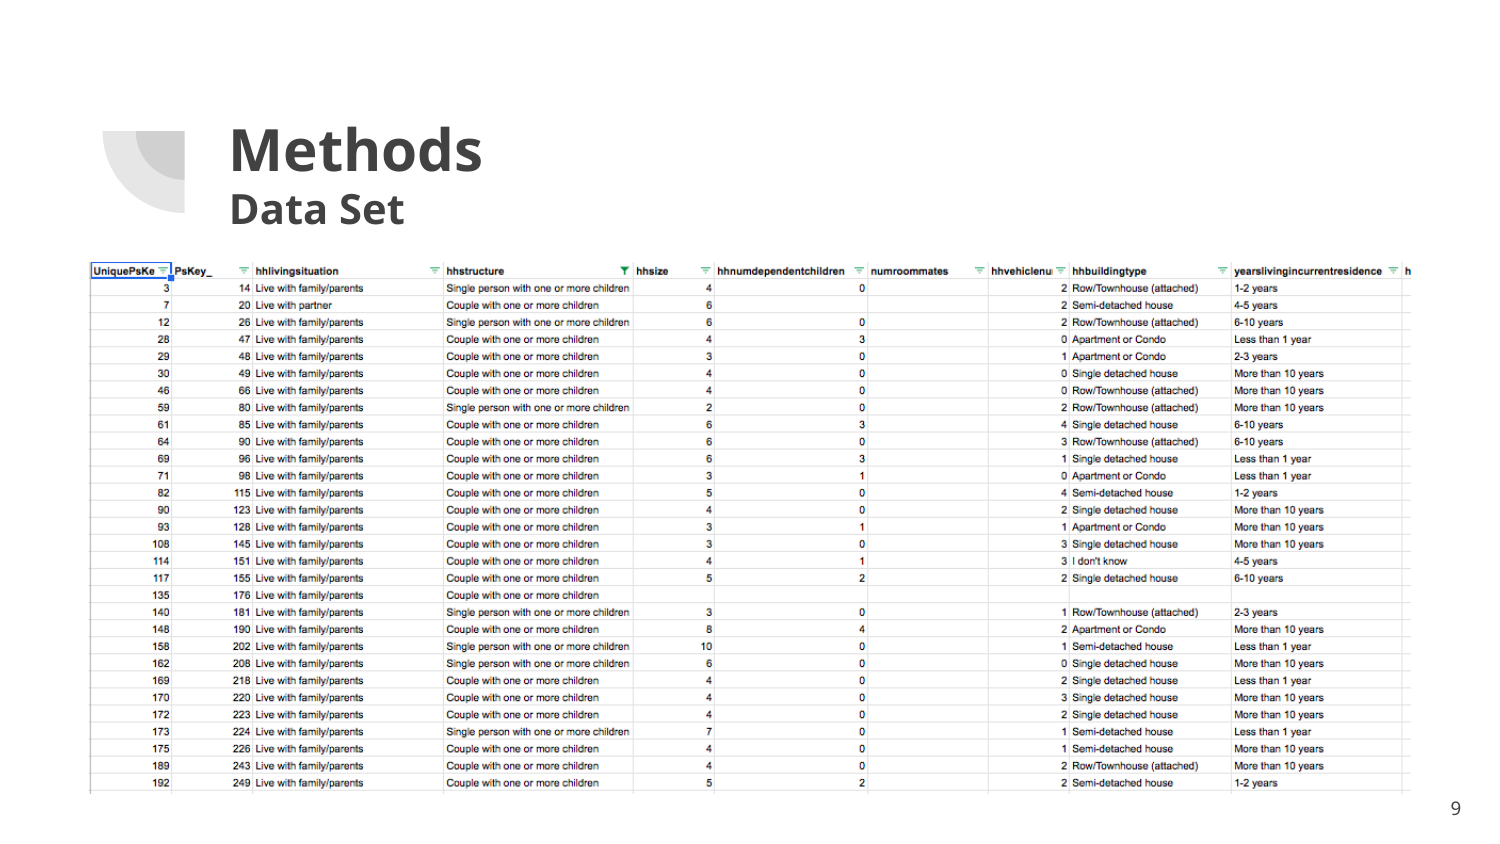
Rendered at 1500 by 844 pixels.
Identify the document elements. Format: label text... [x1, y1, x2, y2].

picture [89, 261, 1411, 794]
slide_number ‹#› [1386, 777, 1477, 842]
title Methods Data Set [213, 98, 1368, 260]
